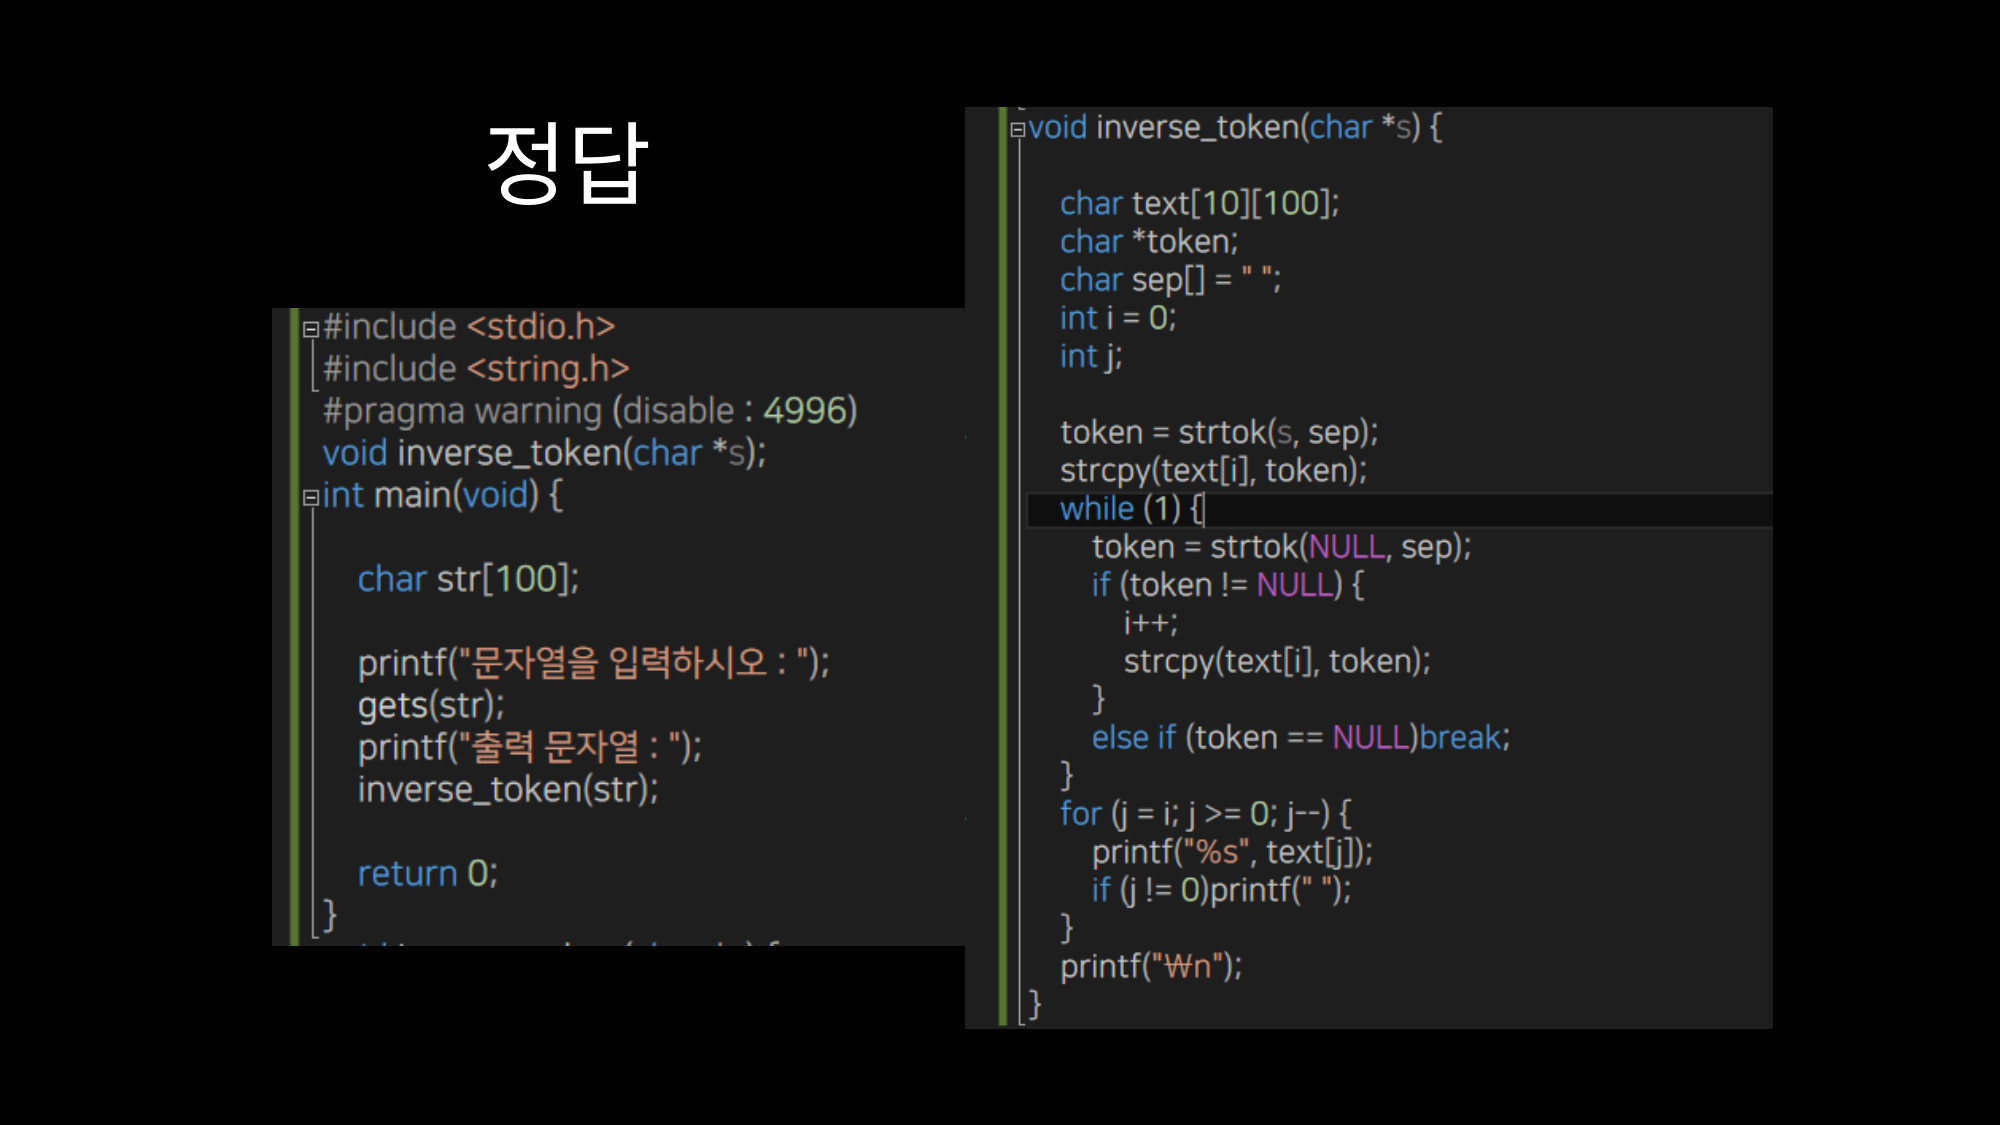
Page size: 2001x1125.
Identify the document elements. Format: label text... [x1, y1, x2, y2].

title 정답 [137, 59, 1863, 278]
picture [272, 107, 1773, 1029]
